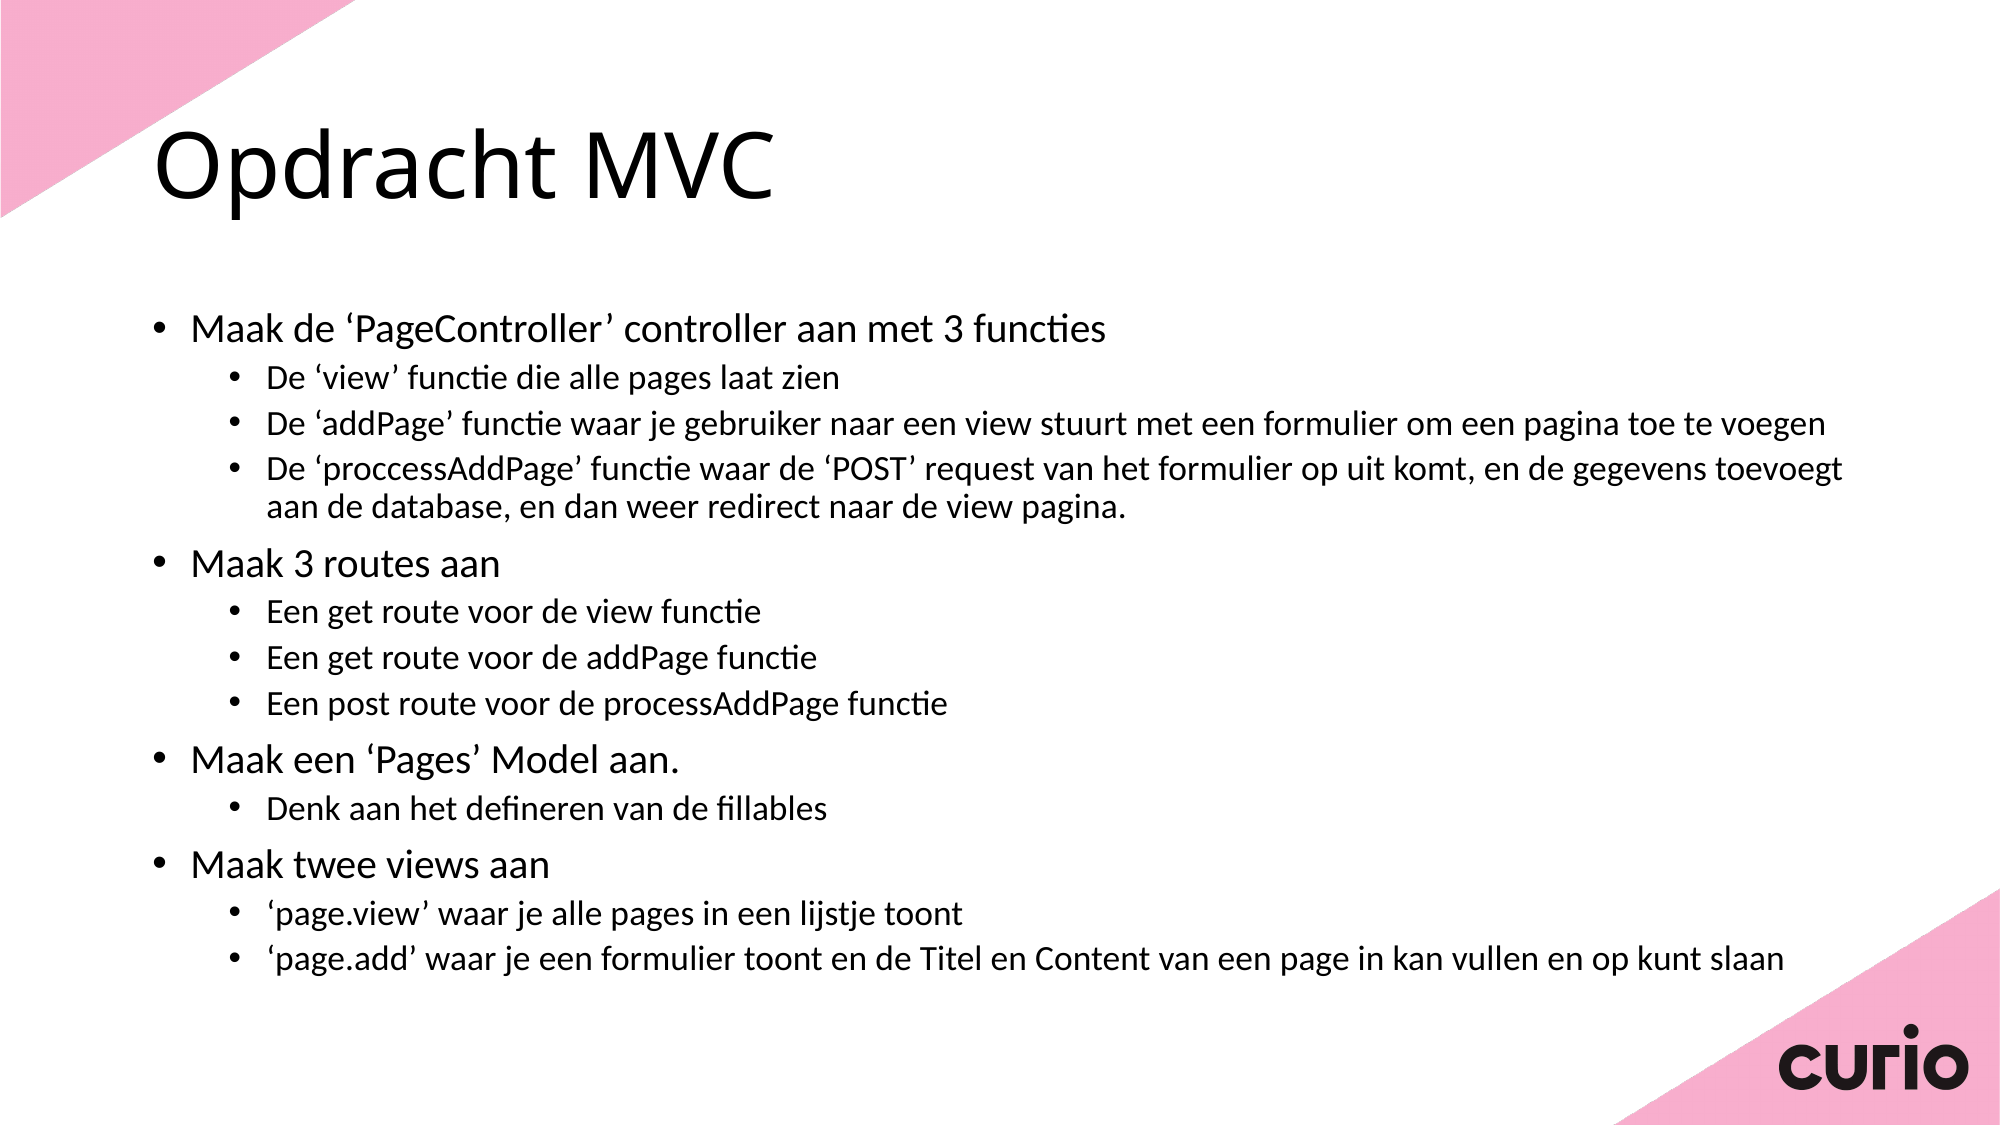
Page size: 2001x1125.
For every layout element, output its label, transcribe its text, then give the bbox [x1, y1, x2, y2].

title Opdracht MVC [137, 59, 1863, 278]
picture [1, 0, 356, 218]
list Maak de ‘PageController’ controller aan met 3 functies De ‘view’ functie die alle pages laat zien De ‘addPage’ functie waar je gebruiker naar een view stuurt met een formulier om een pagina toe te voegen De ‘proccessAddPage’ functie waar de ‘POST’ request van het formulier op uit komt, en de gegevens toevoegt aan de database, en dan weer redirect naar de view pagina. Maak 3 routes aan Een get route voor de view functie Een get route voor de addPage functie Een post route voor de processAddPage functie Maak een ‘Pages’ Model aan. Denk aan het defineren van de fillables Maak twee views aan ‘page.view’ waar je alle pages in een lijstje toont ‘page.add’ waar je een formulier toont en de Titel en Content van een page in kan vullen en op kunt slaan [137, 299, 1863, 1014]
picture [1613, 888, 2000, 1125]
